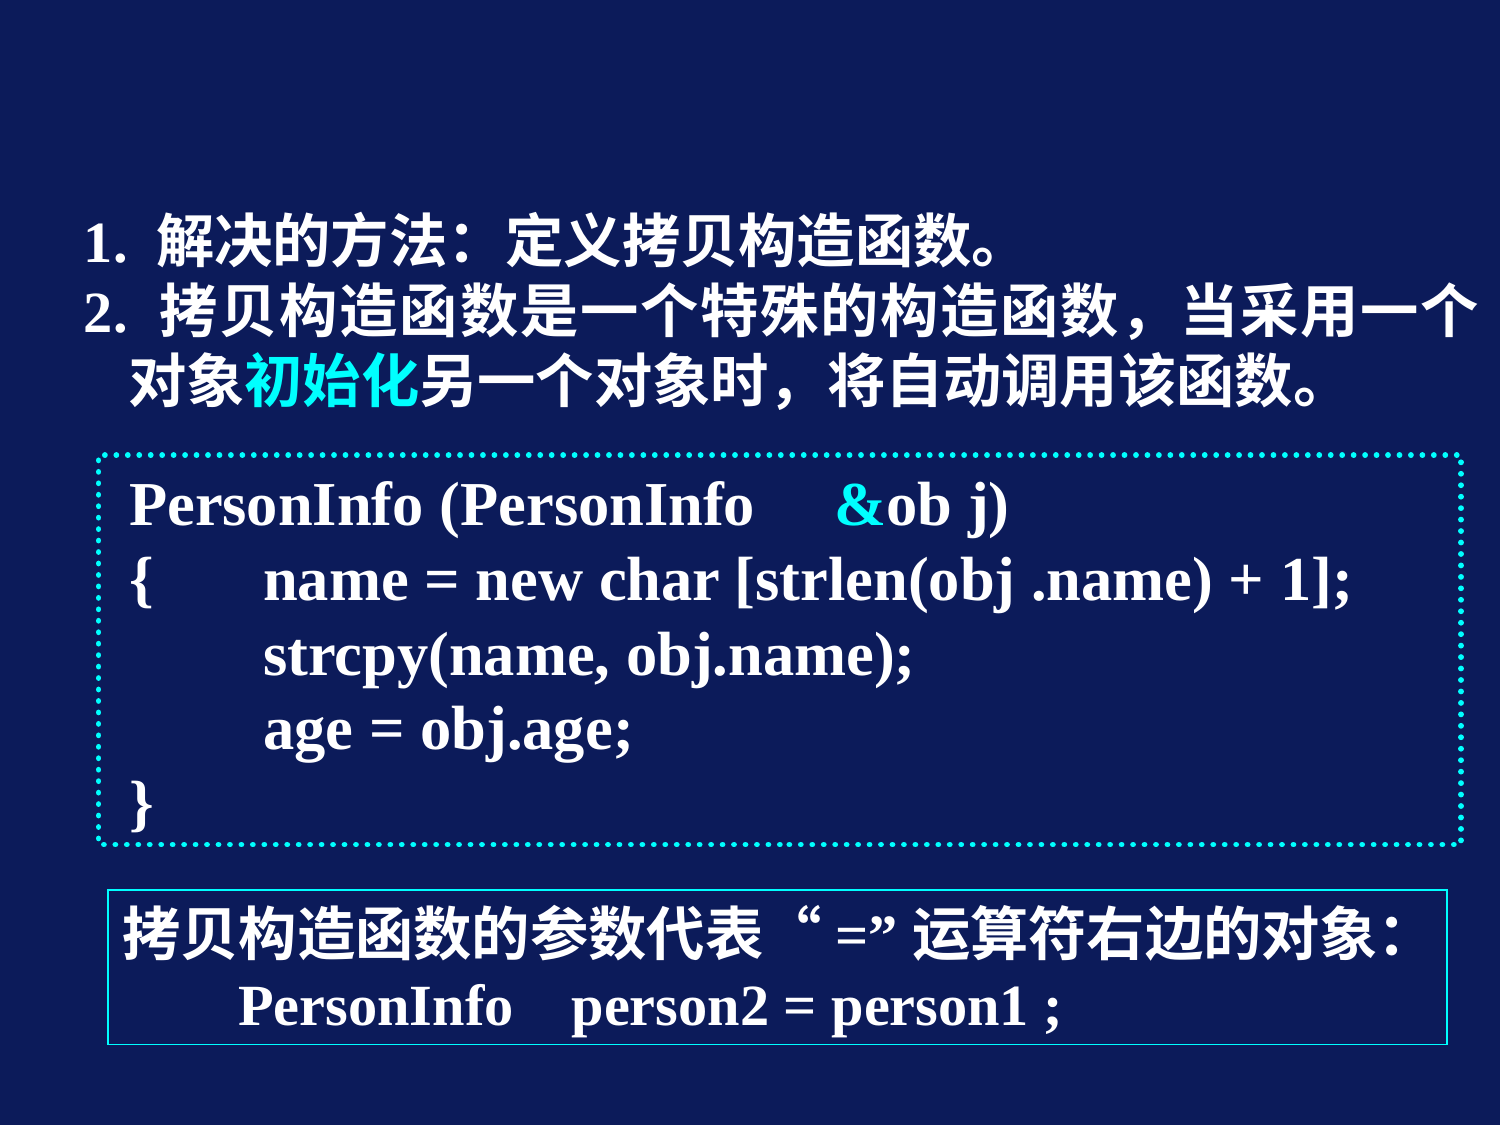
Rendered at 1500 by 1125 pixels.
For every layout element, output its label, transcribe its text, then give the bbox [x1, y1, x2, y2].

text_box 拷贝构造函数的参数代表“=”运算符右边的对象： PersonInfo person2 = person1 ; [107, 890, 1447, 1045]
text_box 1. 解决的方法：定义拷贝构造函数。 2. 拷贝构造函数是一个特殊的构造函数，当采用一个对象初始化另一个对象时，将自动调用该函数。 [69, 196, 1495, 422]
text_box PersonInfo (PersonInfo &ob j) { name = new char [strlen(obj .name) + 1]; strcpy(name, obj.name); age = obj.age; } [98, 455, 1462, 845]
